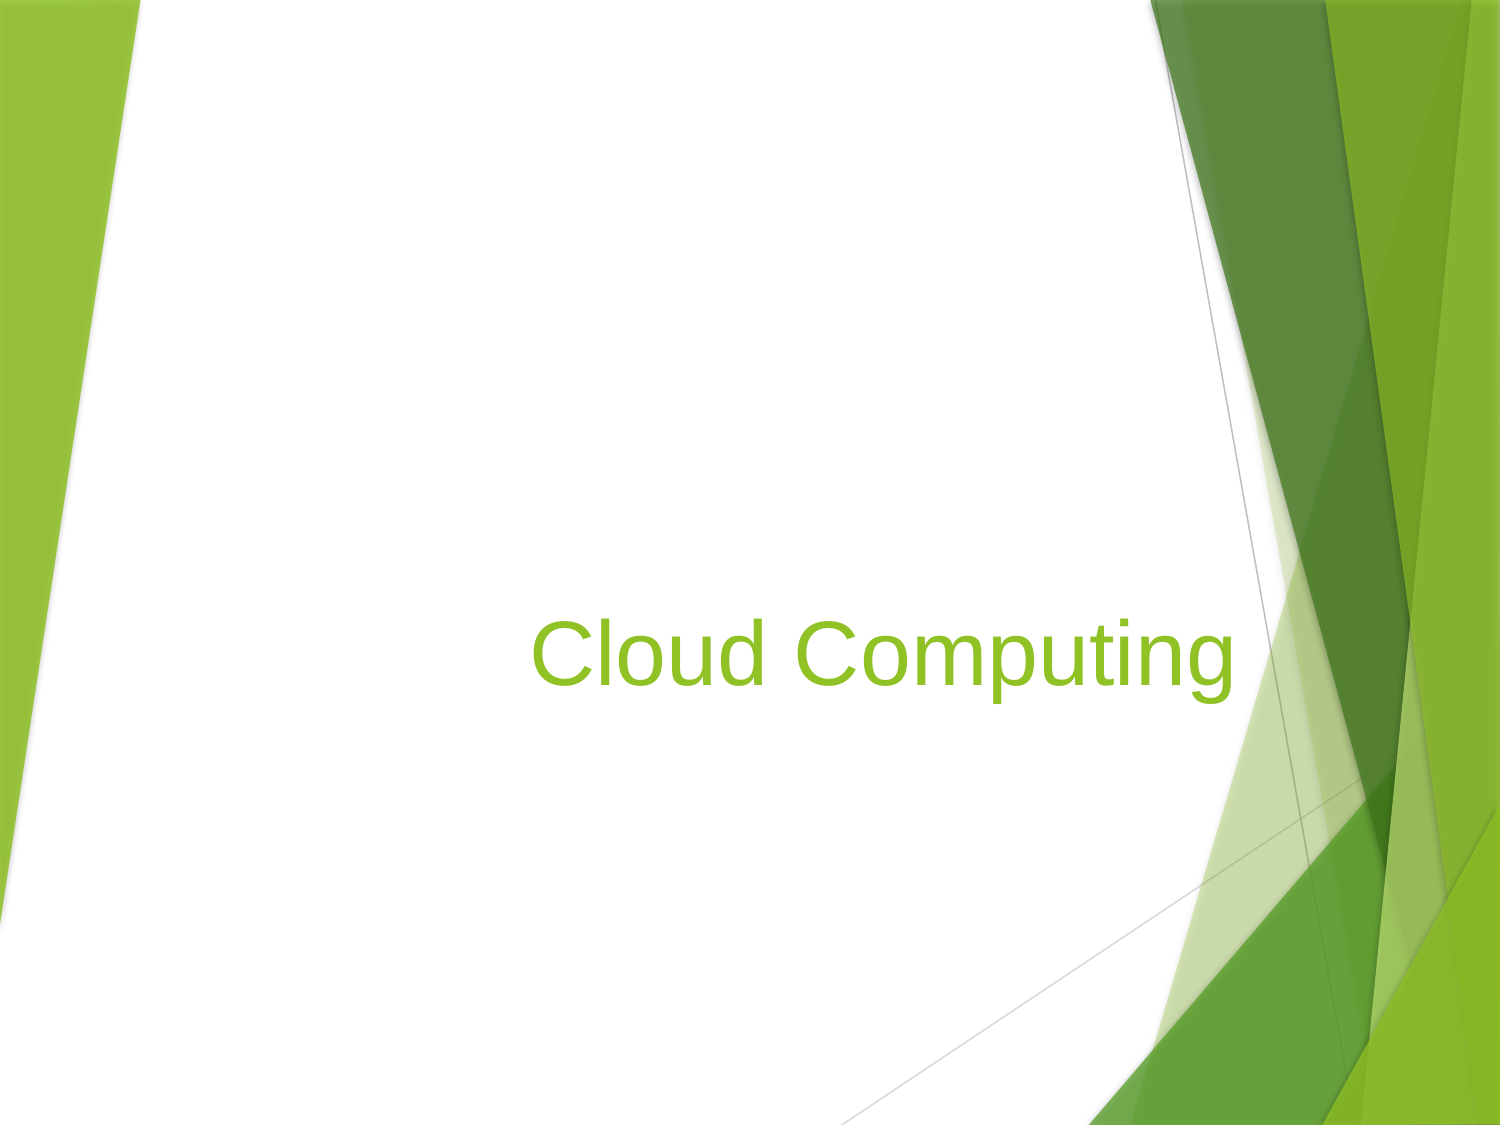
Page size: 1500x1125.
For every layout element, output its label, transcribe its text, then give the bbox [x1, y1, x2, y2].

title Cloud Computing [297, 441, 1254, 712]
